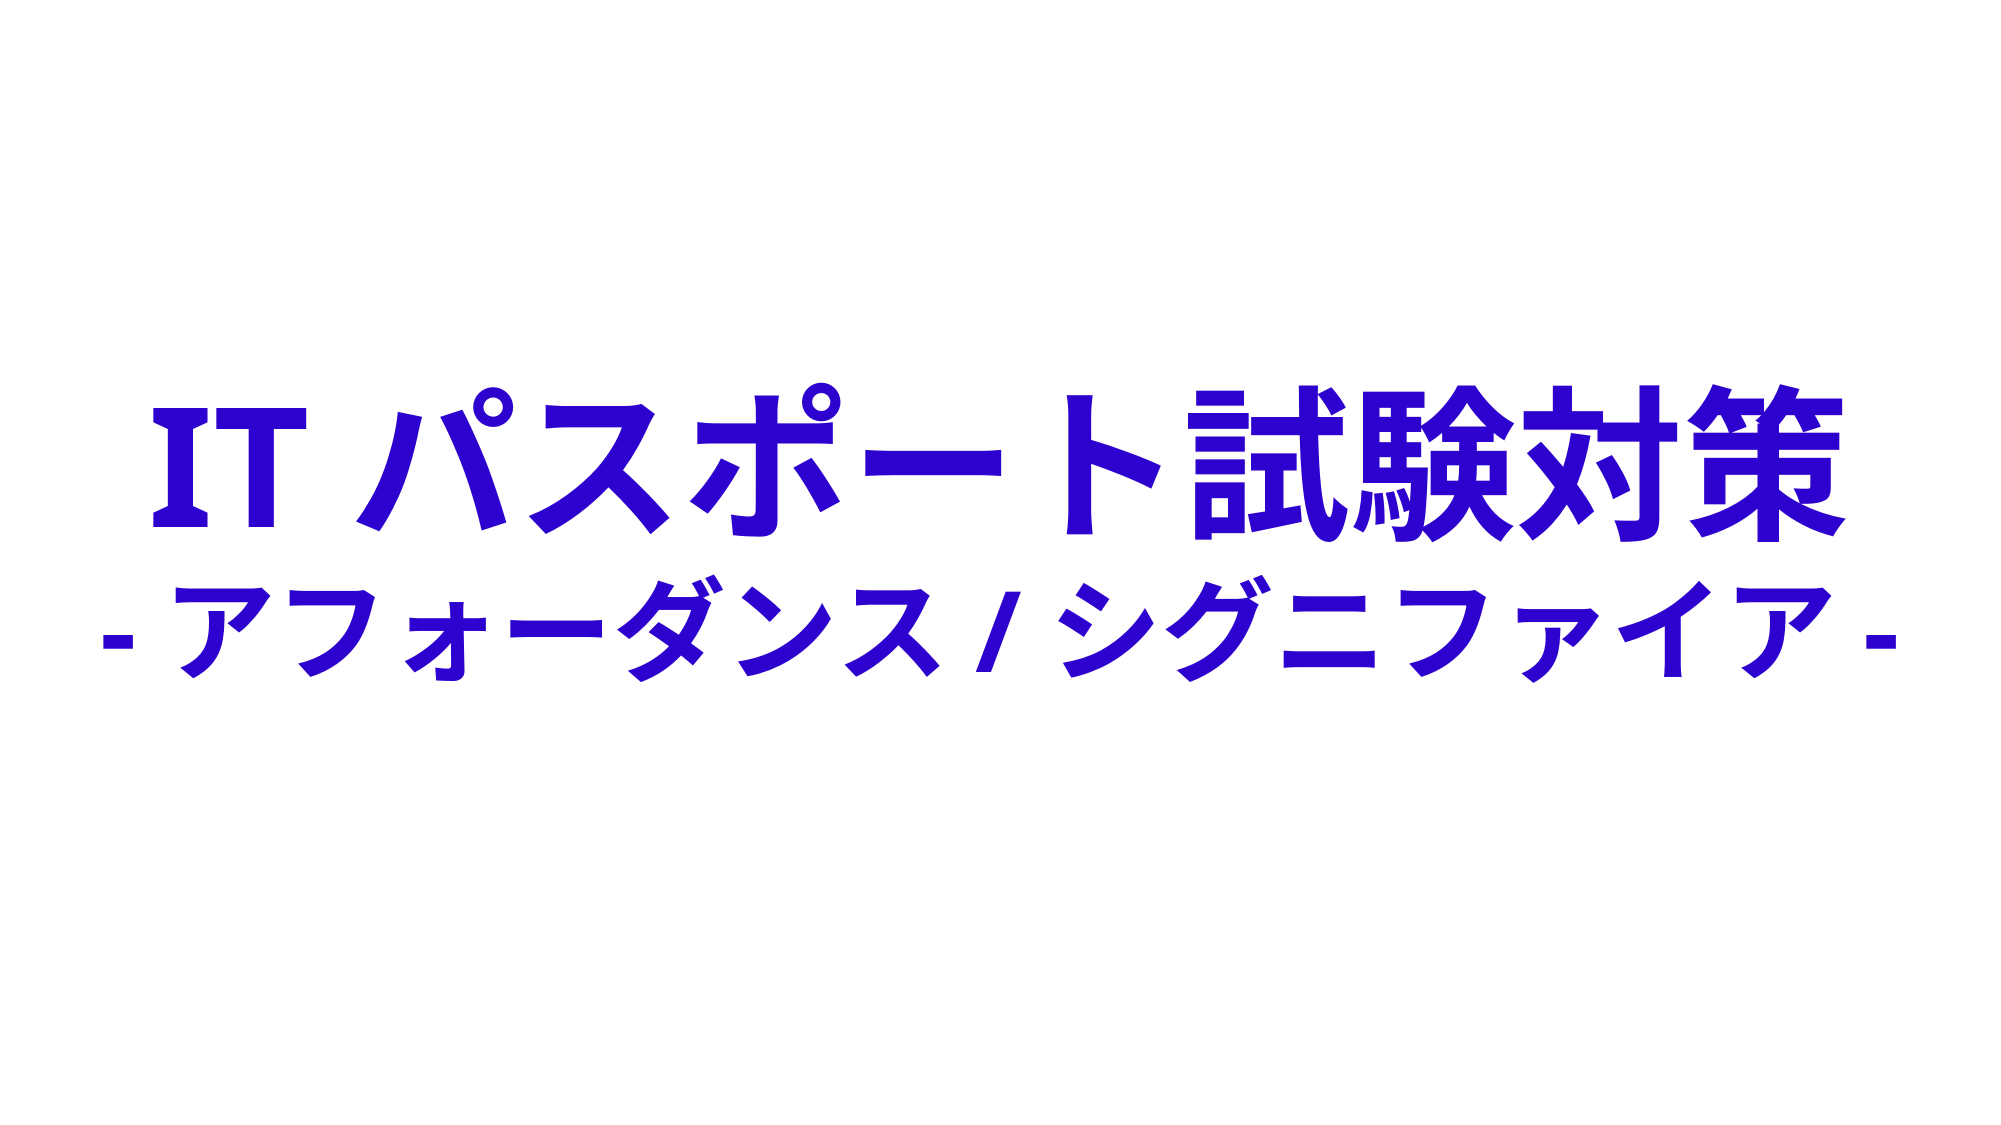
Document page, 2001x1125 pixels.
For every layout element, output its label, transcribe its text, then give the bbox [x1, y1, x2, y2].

text_box ITパスポート試験対策 -アフォーダンス/シグニファイア- [0, 352, 2000, 703]
